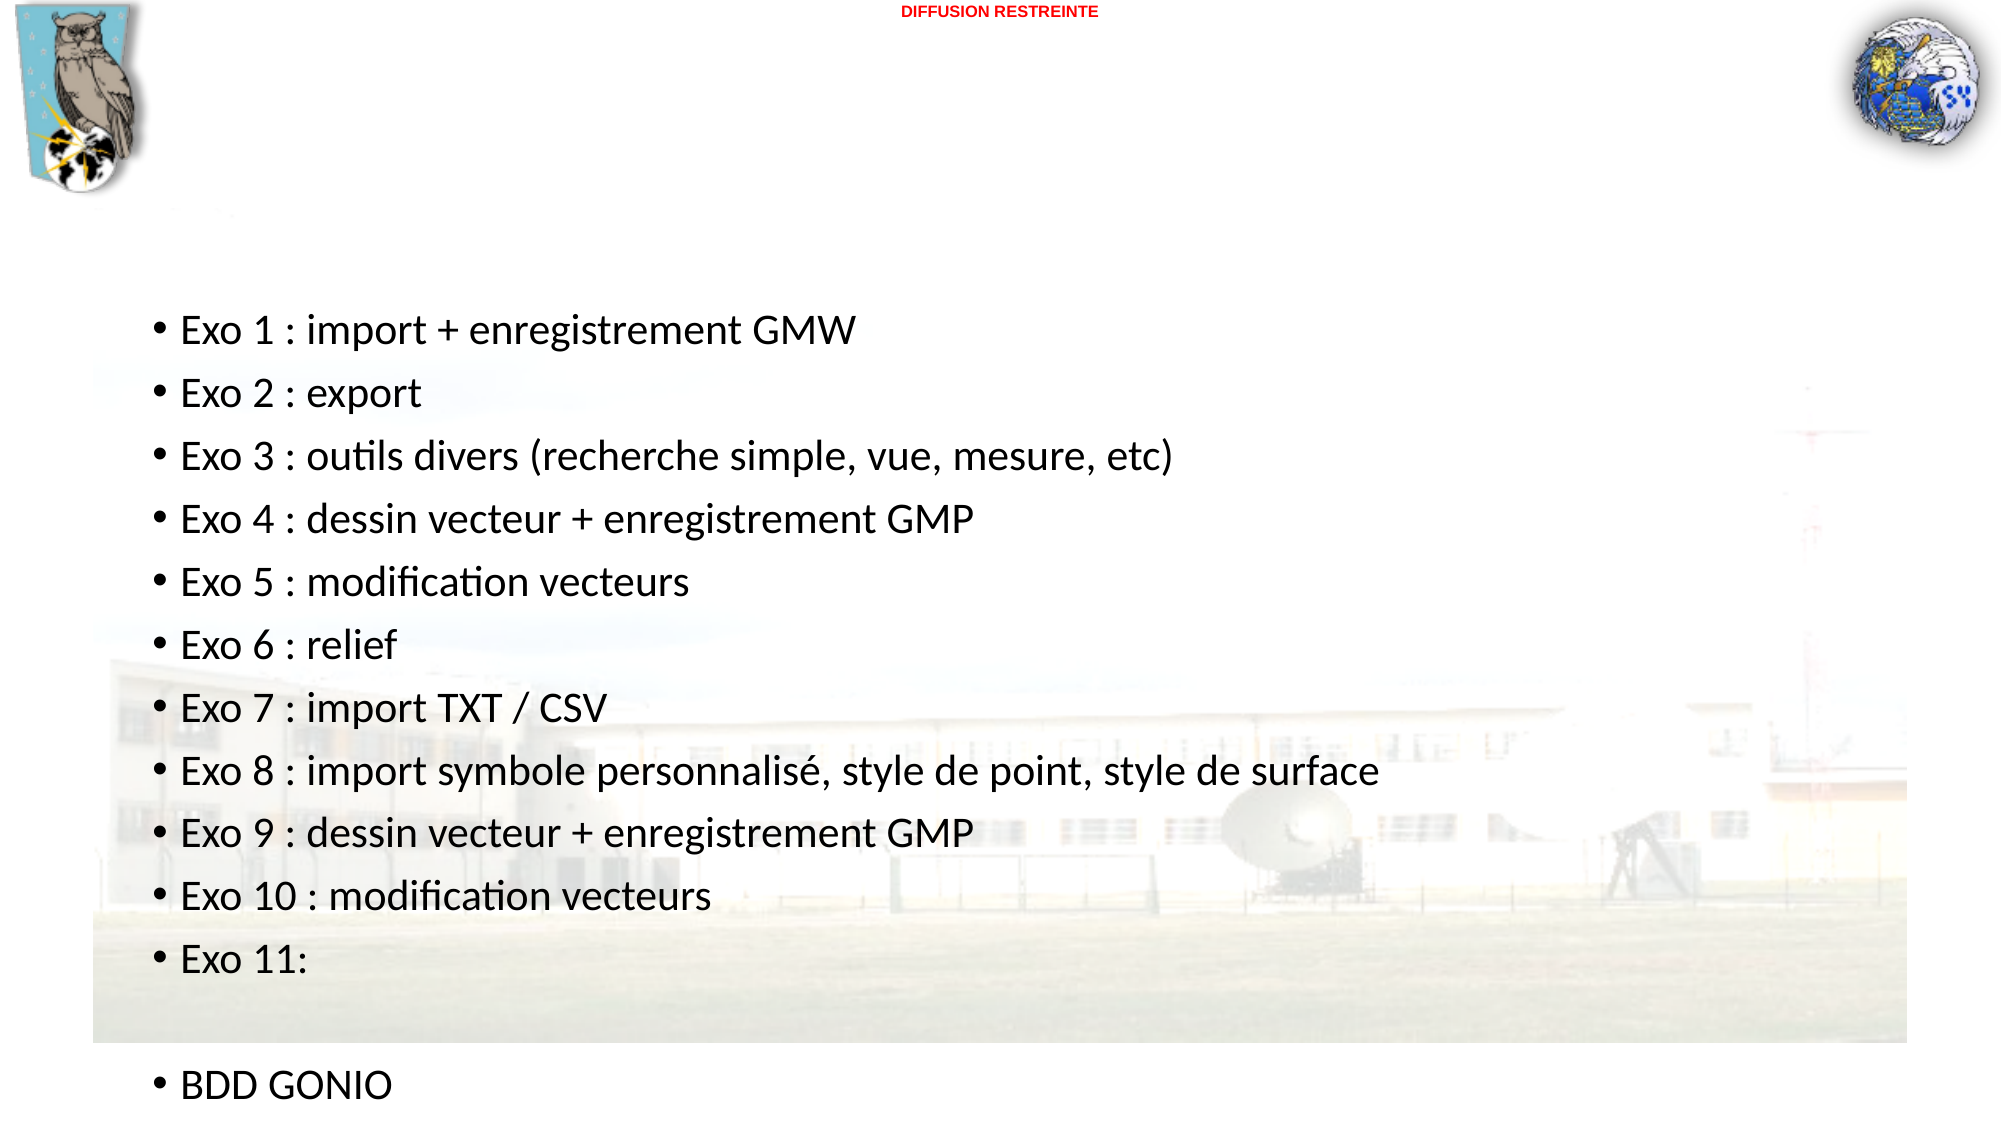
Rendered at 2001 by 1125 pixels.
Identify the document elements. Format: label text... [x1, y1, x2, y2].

list Exo 1 : import + enregistrement GMW Exo 2 : export Exo 3 : outils divers (recherche simple, vue, mesure, etc) Exo 4 : dessin vecteur + enregistrement GMP Exo 5 : modification vecteurs Exo 6 : relief Exo 7 : import TXT / CSV Exo 8 : import symbole personnalisé, style de point, style de surface Exo 9 : dessin vecteur + enregistrement GMP Exo 10 : modification vecteurs Exo 11: BDD GONIO Exo 8 : Analyse (densité, nb de points) [137, 299, 1863, 1014]
picture [1850, 16, 1983, 147]
picture [14, 4, 136, 193]
